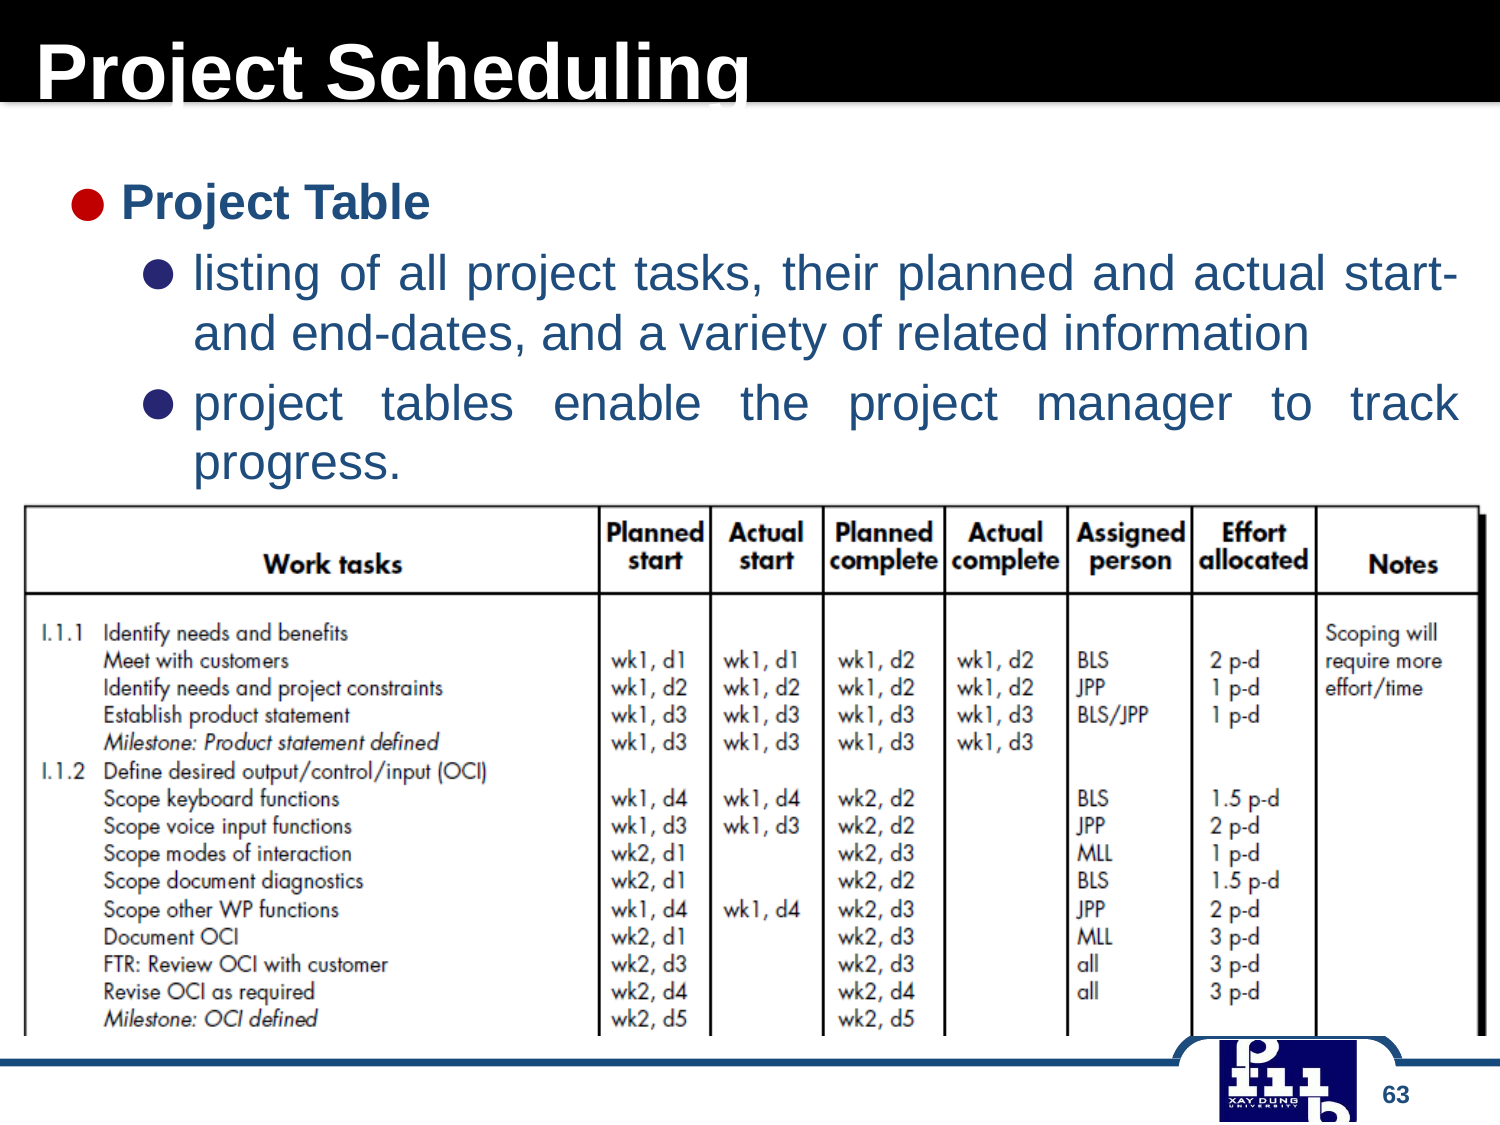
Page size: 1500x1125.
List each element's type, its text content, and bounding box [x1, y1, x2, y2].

picture [17, 495, 1500, 1037]
slide_number 63 [1312, 1071, 1426, 1125]
title Project Scheduling [6, 0, 828, 136]
picture [1219, 1040, 1357, 1122]
list Project Table listing of all project tasks, their planned and actual start- and end-dates, and a variety of related information project tables enable the project manager to track progress. [49, 162, 1476, 488]
